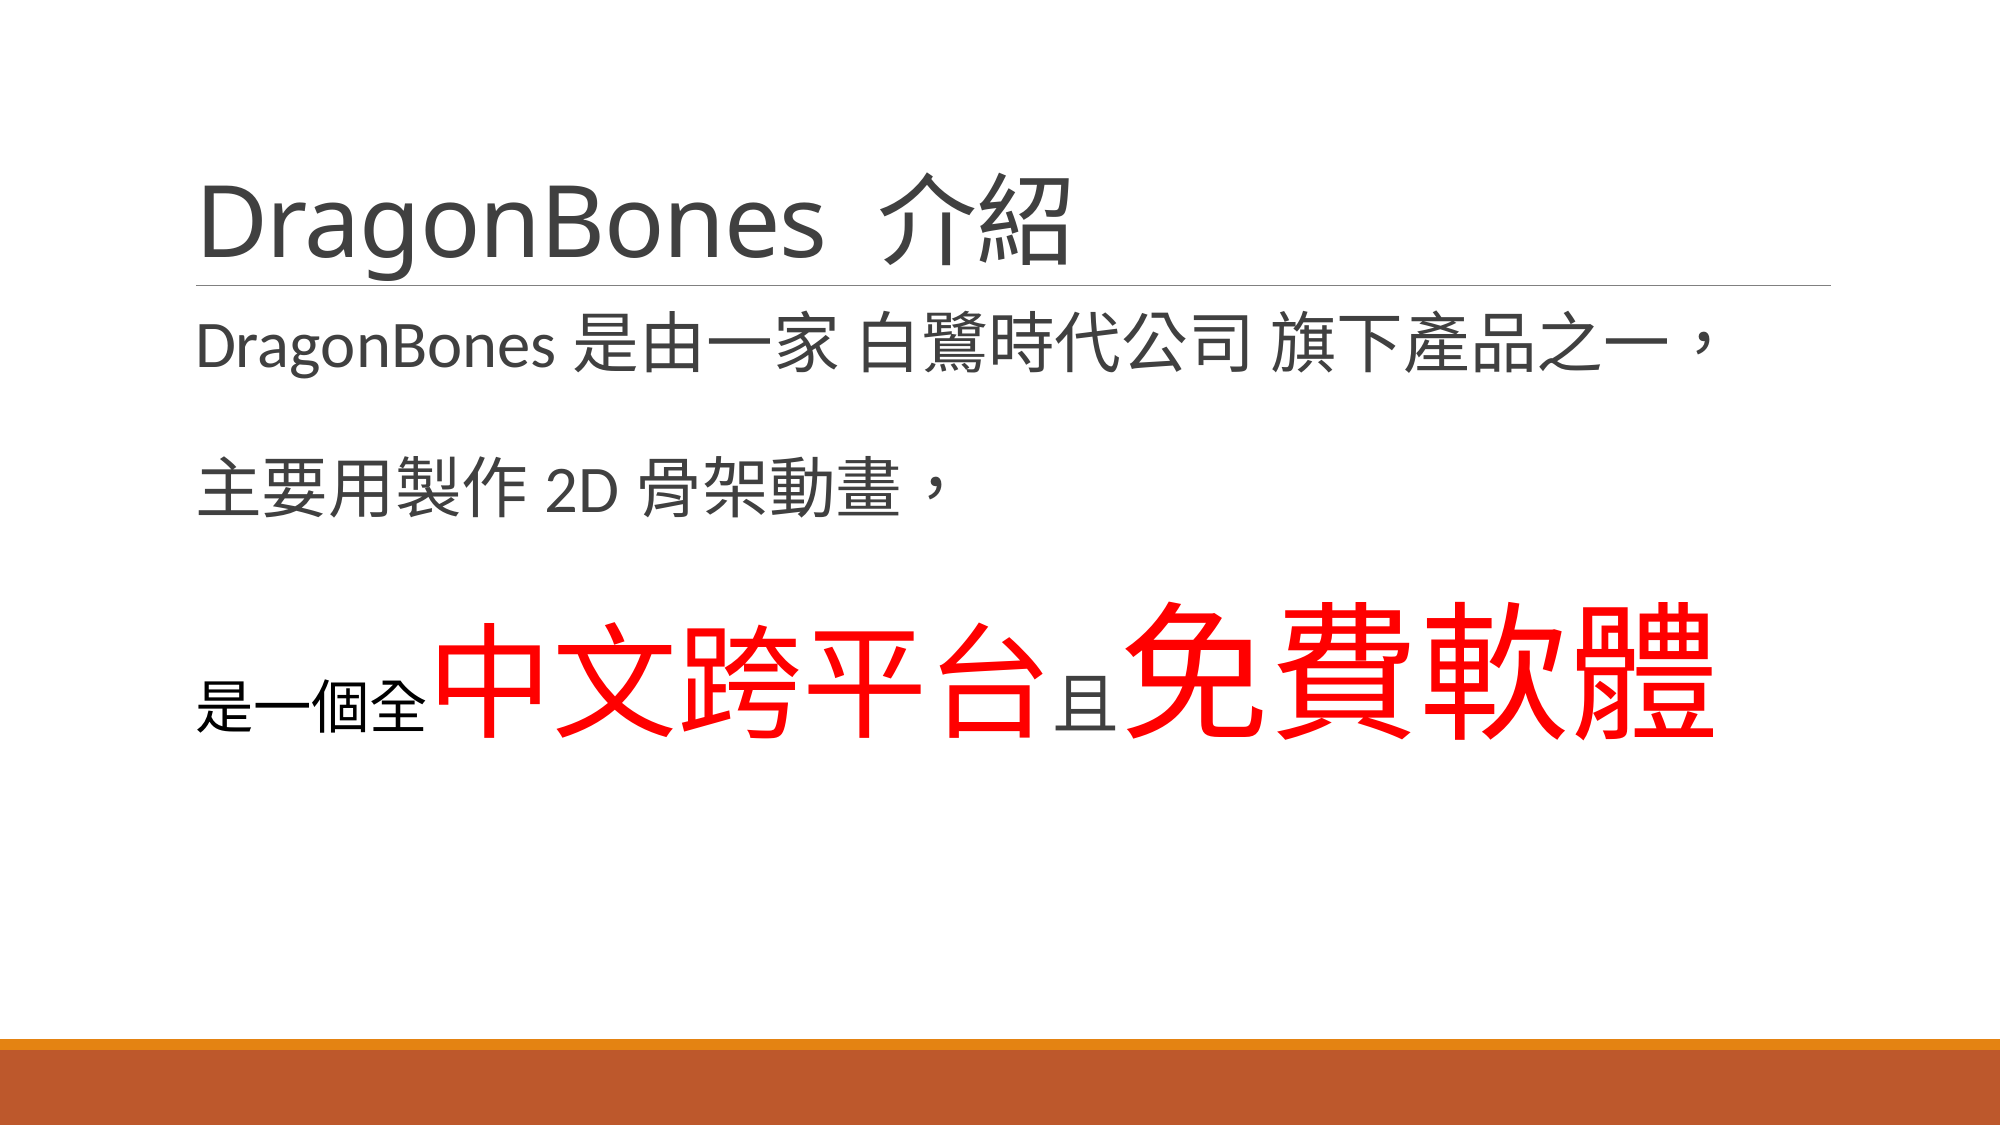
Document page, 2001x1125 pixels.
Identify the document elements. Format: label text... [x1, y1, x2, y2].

title DragonBones 介紹 [180, 47, 1830, 285]
list DragonBones是由一家 白鷺時代公司 旗下產品之一， 主要用製作2D骨架動畫， 是一個全中文跨平台且免費軟體 [180, 302, 1830, 963]
